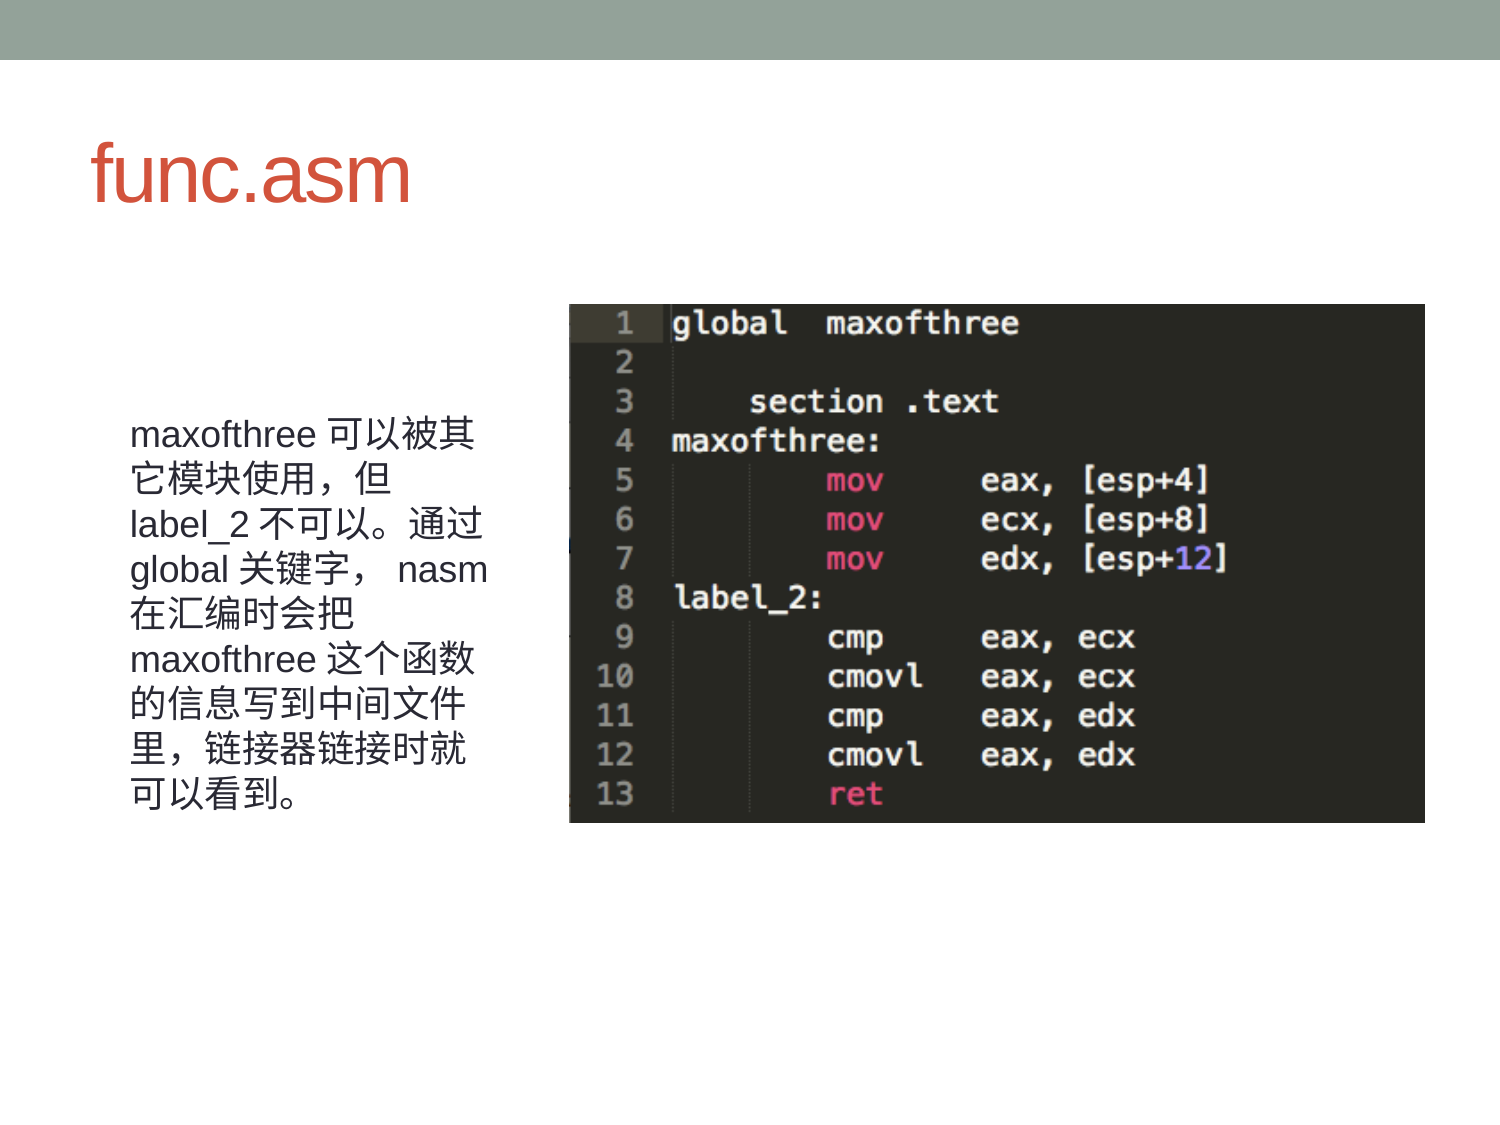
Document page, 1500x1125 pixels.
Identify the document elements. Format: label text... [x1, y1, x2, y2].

picture [569, 303, 1426, 824]
text_box maxofthree可以被其它模块使用，但label_2不可以。通过global关键字，nasm在汇编时会把maxofthree这个函数的信息写到中间文件里，链接器链接时就可以看到。 [114, 403, 515, 823]
title func.asm [75, 87, 1425, 250]
